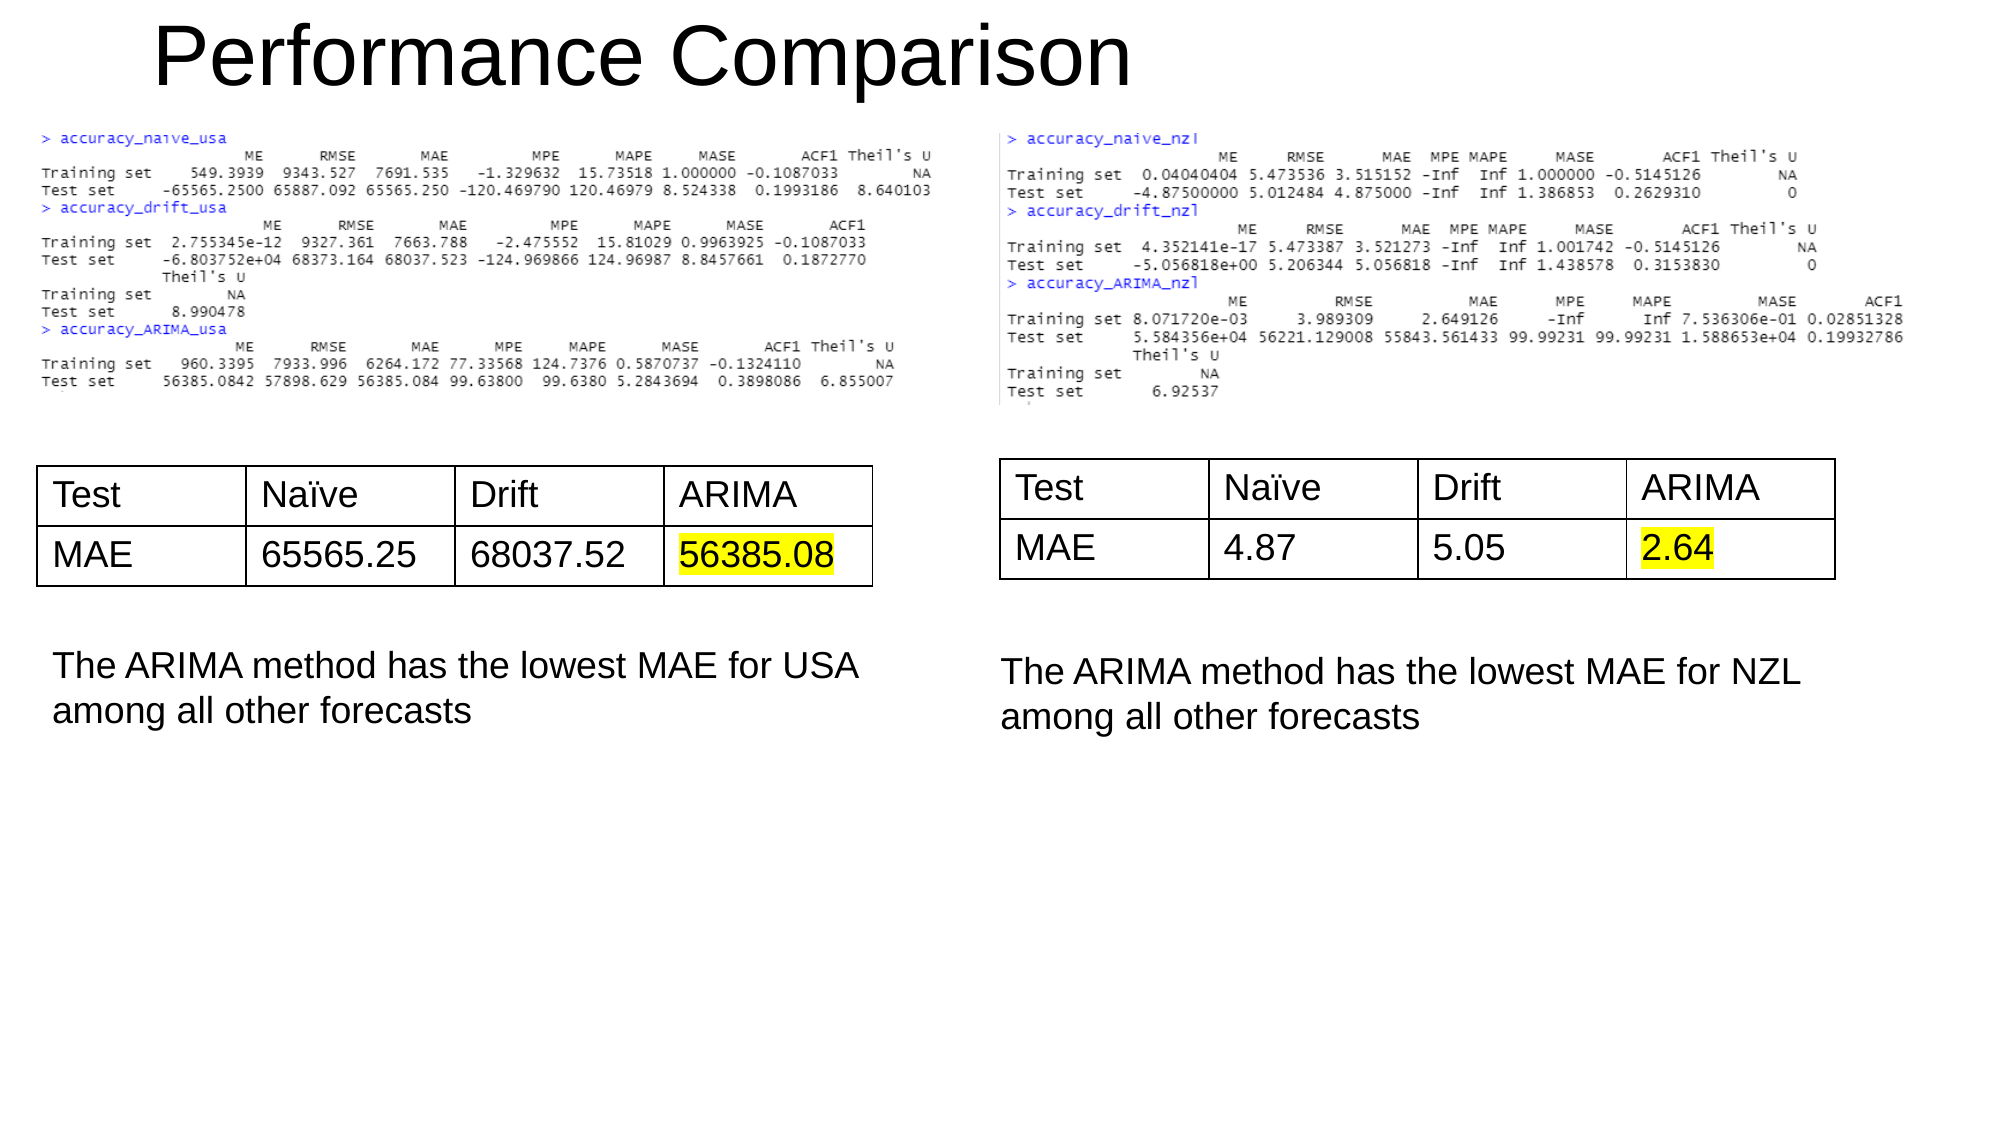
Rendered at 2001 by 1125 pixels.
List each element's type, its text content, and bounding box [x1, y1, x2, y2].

table_header Test [38, 467, 245, 525]
table_cell 56385.08 [665, 527, 872, 585]
table_cell MAE [38, 527, 245, 585]
table_header Naïve [247, 467, 454, 525]
table_header Drift [1419, 460, 1626, 518]
title Performance Comparison [137, 3, 1863, 112]
table_header Drift [456, 467, 663, 525]
table_cell 5.05 [1419, 520, 1626, 578]
table_cell MAE [1001, 520, 1208, 578]
text_box The ARIMA method has the lowest MAE for USA among all other forecasts [37, 633, 986, 739]
table_header ARIMA [665, 467, 872, 525]
table_header ARIMA [1627, 460, 1834, 518]
picture [999, 133, 1942, 405]
table_cell 2.64 [1627, 520, 1834, 578]
table_header Test [1001, 460, 1208, 518]
table_cell 65565.25 [247, 527, 454, 585]
picture [37, 134, 967, 392]
table_header Naïve [1210, 460, 1417, 518]
table_cell 4.87 [1210, 520, 1417, 578]
table_cell 68037.52 [456, 527, 663, 585]
text_box The ARIMA method has the lowest MAE for NZL among all other forecasts [985, 639, 1819, 745]
